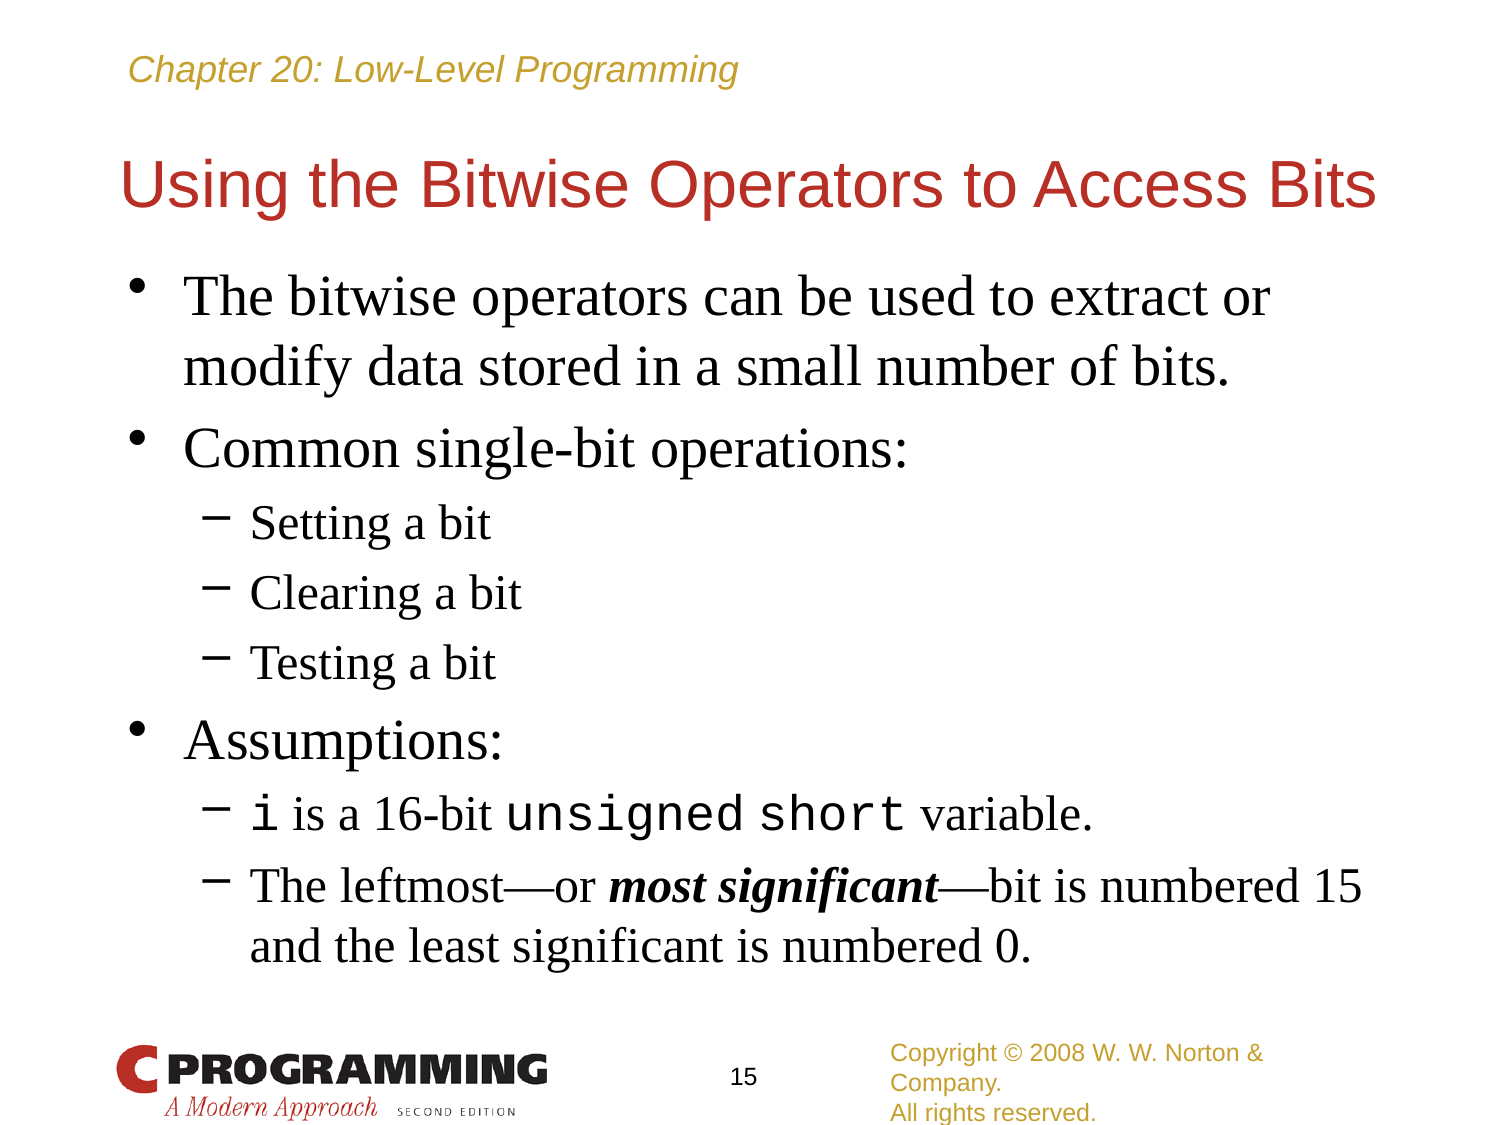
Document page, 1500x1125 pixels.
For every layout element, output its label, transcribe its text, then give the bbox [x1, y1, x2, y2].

footer Copyright © 2008 W. W. Norton & Company. All rights reserved. [874, 1043, 1388, 1119]
slide_number 15 [687, 1049, 801, 1101]
picture [112, 1041, 550, 1123]
title Using the Bitwise Operators to Access Bits [99, 125, 1400, 238]
list The bitwise operators can be used to extract or modify data stored in a small number of bits. Common single-bit operations: Setting a bit Clearing a bit Testing a bit Assumptions: i is a 16-bit unsigned short variable. The leftmost—or most significant—bit is numbered 15 and the least significant is numbered 0. [112, 249, 1388, 1038]
